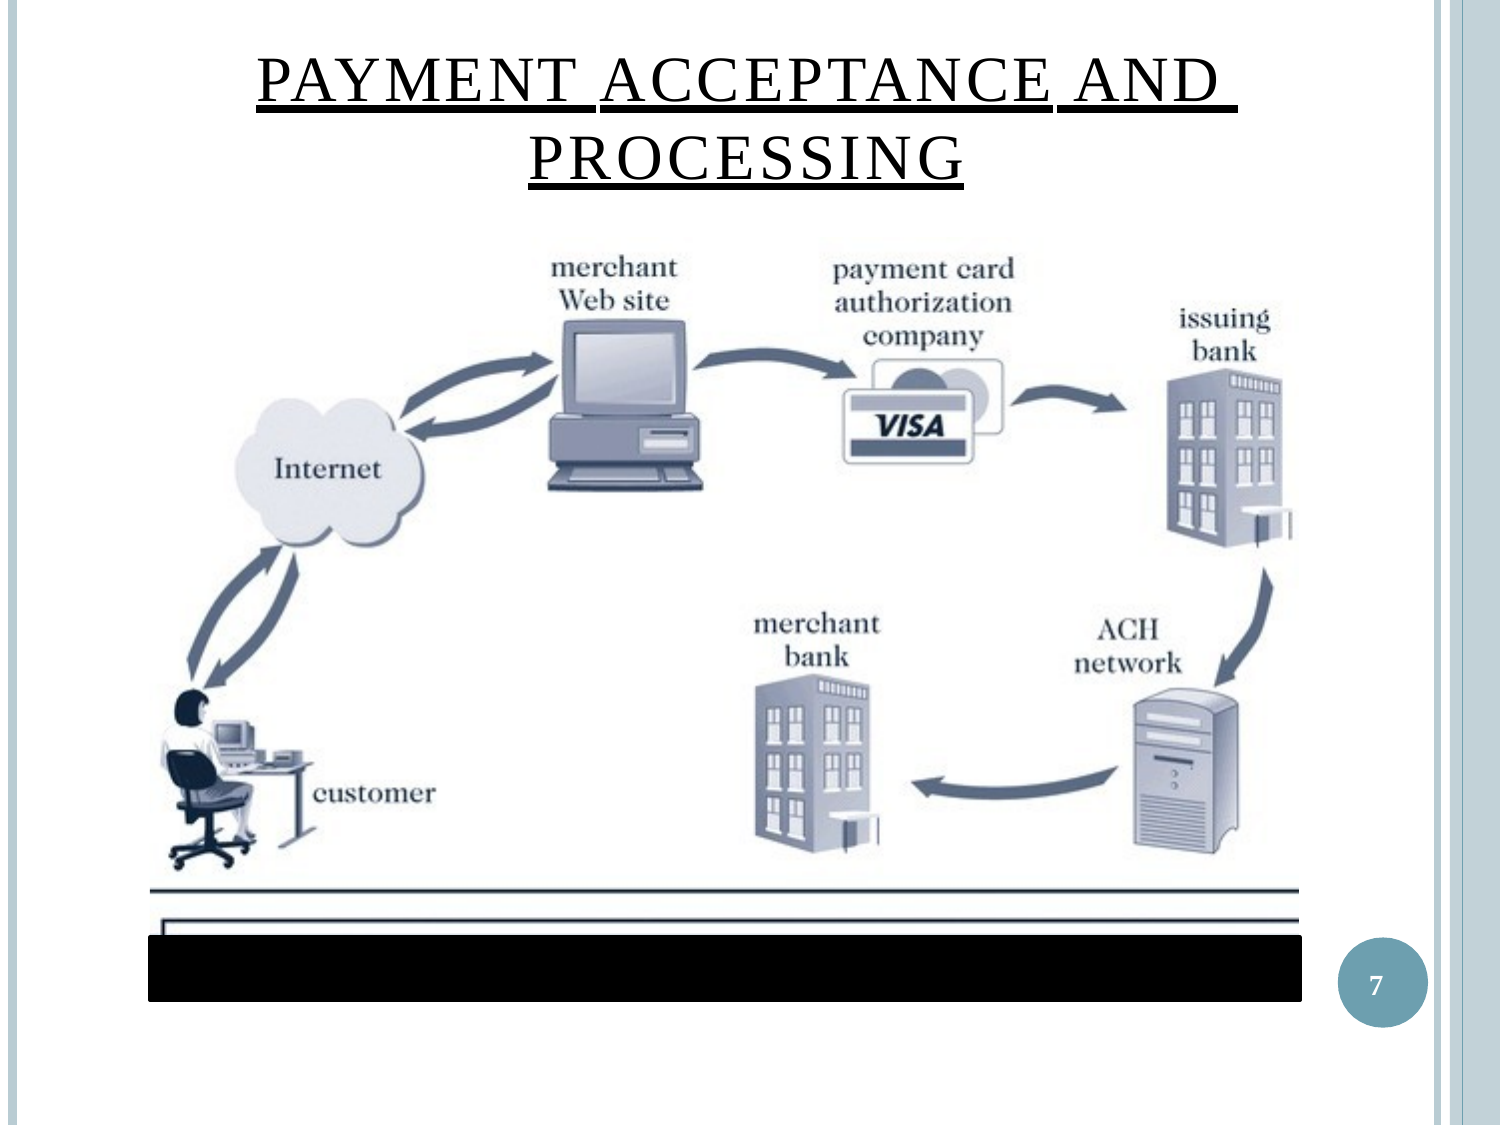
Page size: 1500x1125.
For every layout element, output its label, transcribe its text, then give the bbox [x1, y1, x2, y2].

slide_number 17 [1362, 966, 1405, 1125]
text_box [147, 236, 1303, 1003]
title PAYMENT ACCEPTANCE AND PROCESSING [254, 35, 1246, 226]
